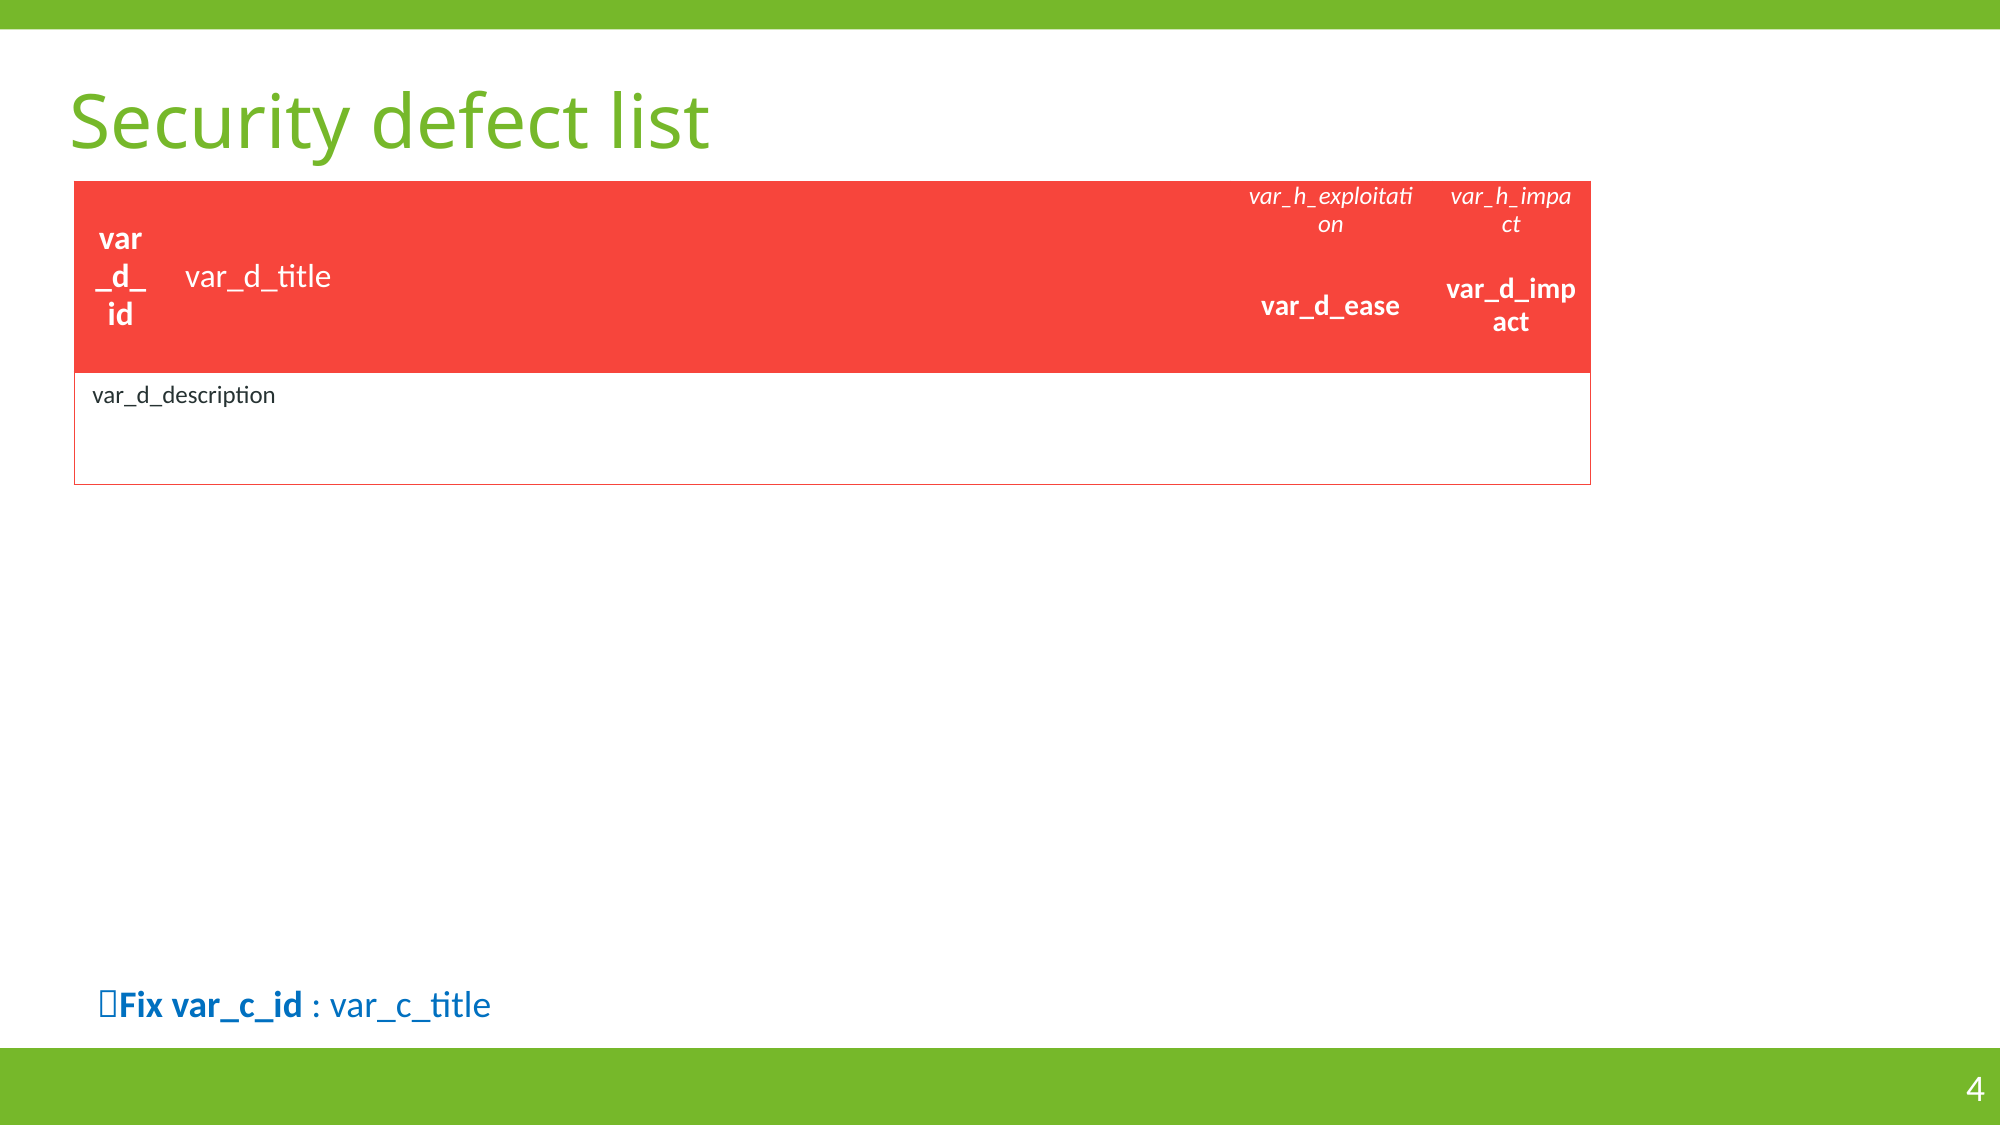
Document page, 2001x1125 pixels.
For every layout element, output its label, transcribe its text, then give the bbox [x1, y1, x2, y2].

table_header var_d_id [75, 182, 166, 371]
table_cell var_d_description [75, 373, 1590, 484]
table_header var_h_impact [1433, 182, 1590, 238]
title Security defect list [55, 67, 1945, 182]
table_header var_d_title [168, 182, 1229, 371]
table_cell var_d_impact [1433, 240, 1590, 371]
text_box Fix var_c_id : var_c_title [82, 972, 507, 1032]
table_cell var_d_ease [1231, 240, 1431, 371]
table_header var_h_exploitation [1231, 182, 1431, 238]
